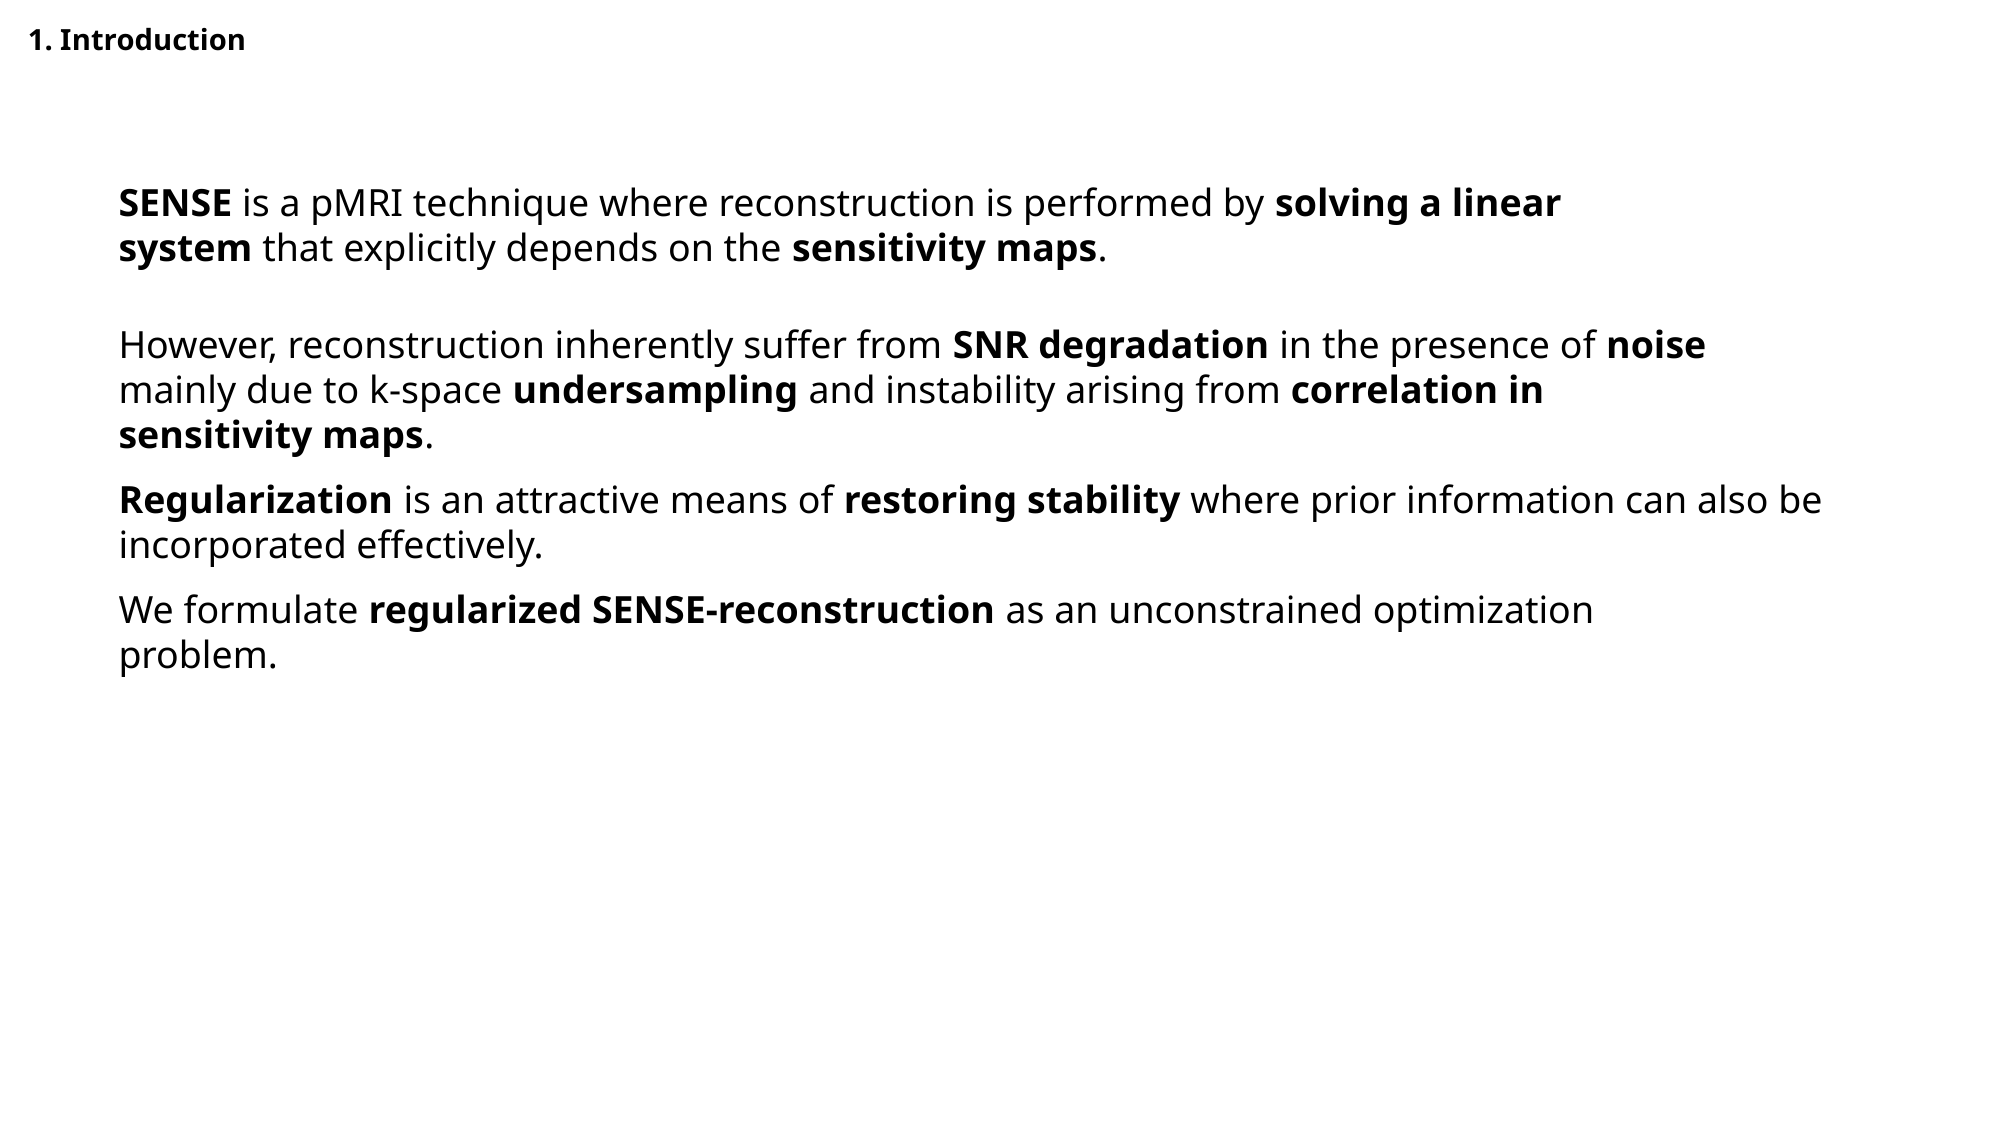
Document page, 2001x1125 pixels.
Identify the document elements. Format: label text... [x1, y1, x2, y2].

text_box 1. Introduction [13, 13, 1494, 64]
text_box Regularization is an attractive means of restoring stability where prior information can also be incorporated effectively. [103, 468, 1954, 574]
text_box We formulate regularized SENSE-reconstruction as an unconstrained optimization problem. [103, 578, 1695, 684]
text_box SENSE is a pMRI technique where reconstruction is performed by solving a linear system that explicitly depends on the sensitivity maps. [103, 171, 1675, 277]
text_box However, reconstruction inherently suffer from SNR degradation in the presence of noise mainly due to k-space undersampling and instability arising from correlation in sensitivity maps. [103, 313, 1739, 464]
